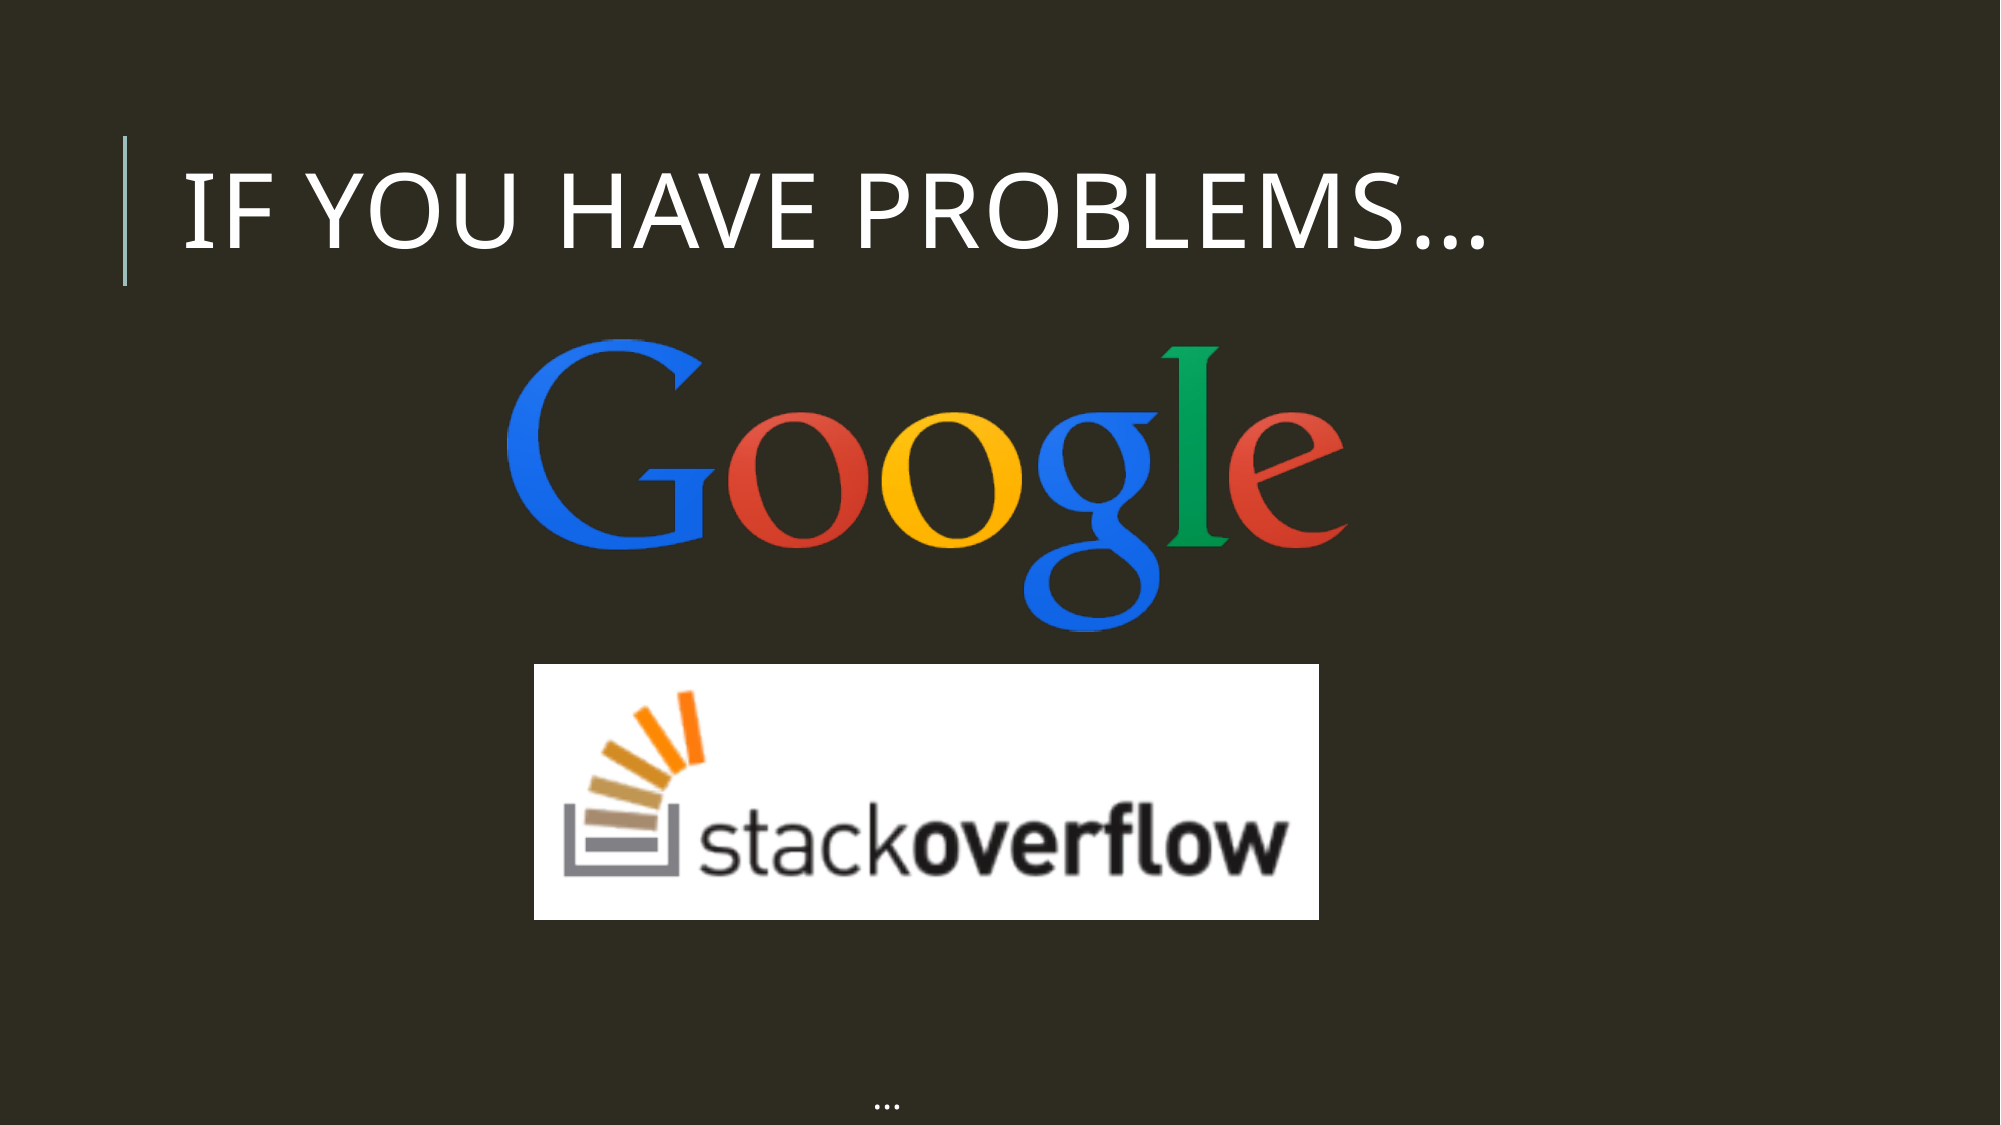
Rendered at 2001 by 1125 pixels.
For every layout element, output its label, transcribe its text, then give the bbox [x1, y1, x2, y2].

title If you have problems… [168, 96, 1763, 342]
text_box … me? [857, 1064, 996, 1125]
picture [534, 663, 1320, 921]
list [506, 337, 1348, 635]
